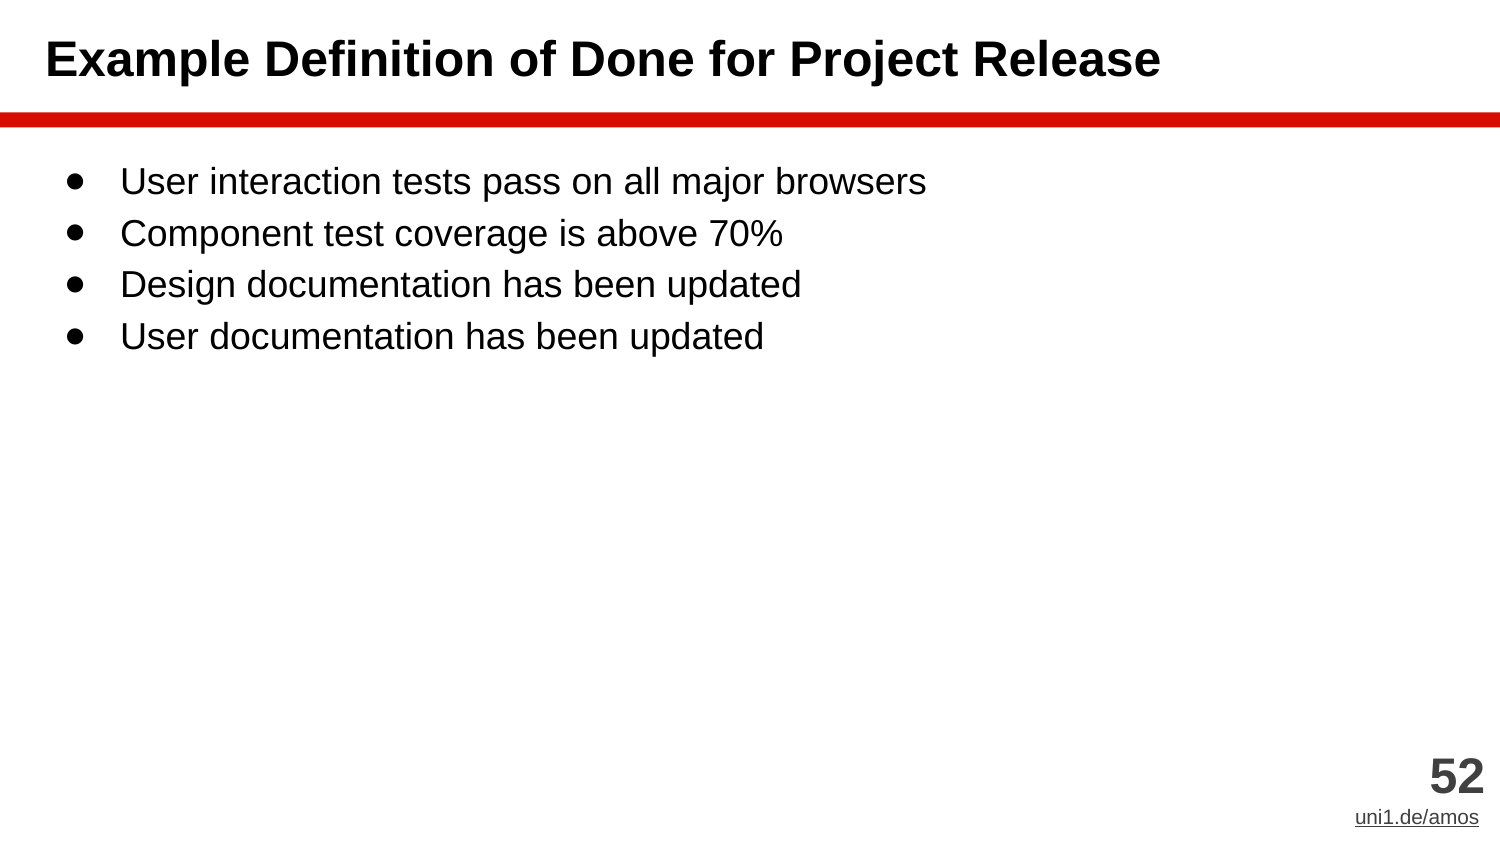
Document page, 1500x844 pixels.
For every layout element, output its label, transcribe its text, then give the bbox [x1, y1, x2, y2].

slide_number ‹#› uni1.de/amos [1200, 693, 1500, 844]
list User interaction tests pass on all major browsers Component test coverage is above 70% Design documentation has been updated User documentation has been updated [45, 150, 1455, 825]
title Example Definition of Done for Project Release [0, 0, 1500, 113]
